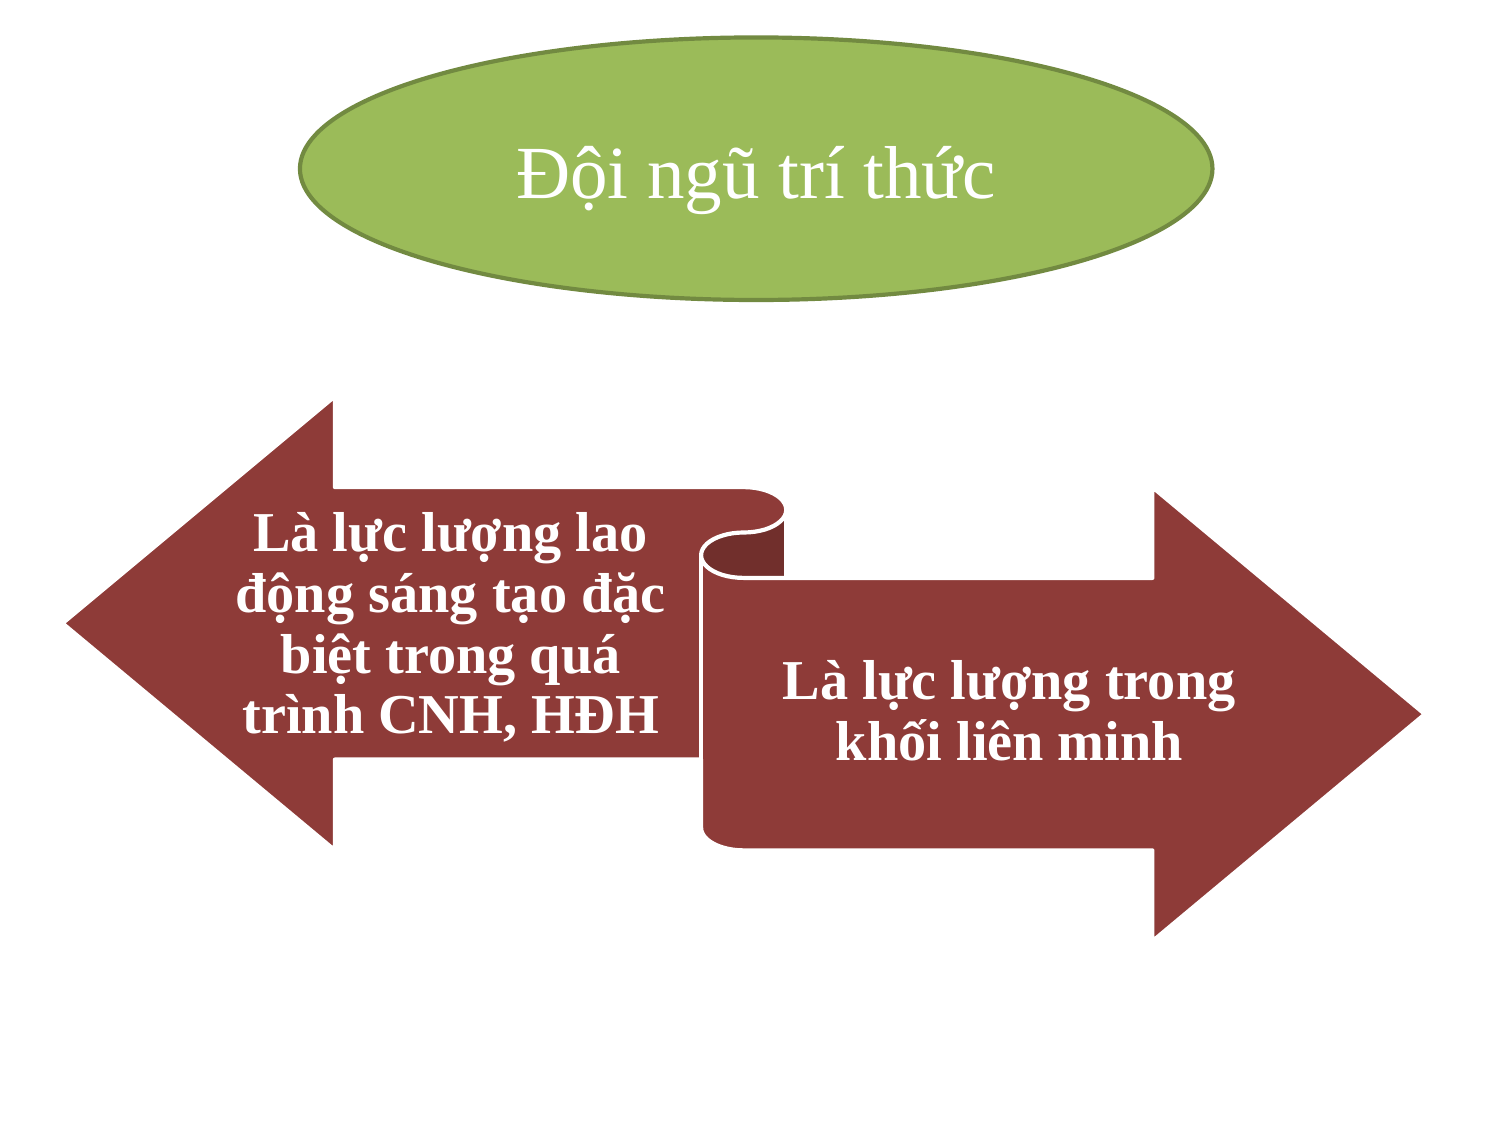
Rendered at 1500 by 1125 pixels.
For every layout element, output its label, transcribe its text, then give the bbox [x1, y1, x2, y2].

text_box Đội ngũ trí thức [297, 35, 1215, 285]
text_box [62, 287, 1426, 1051]
